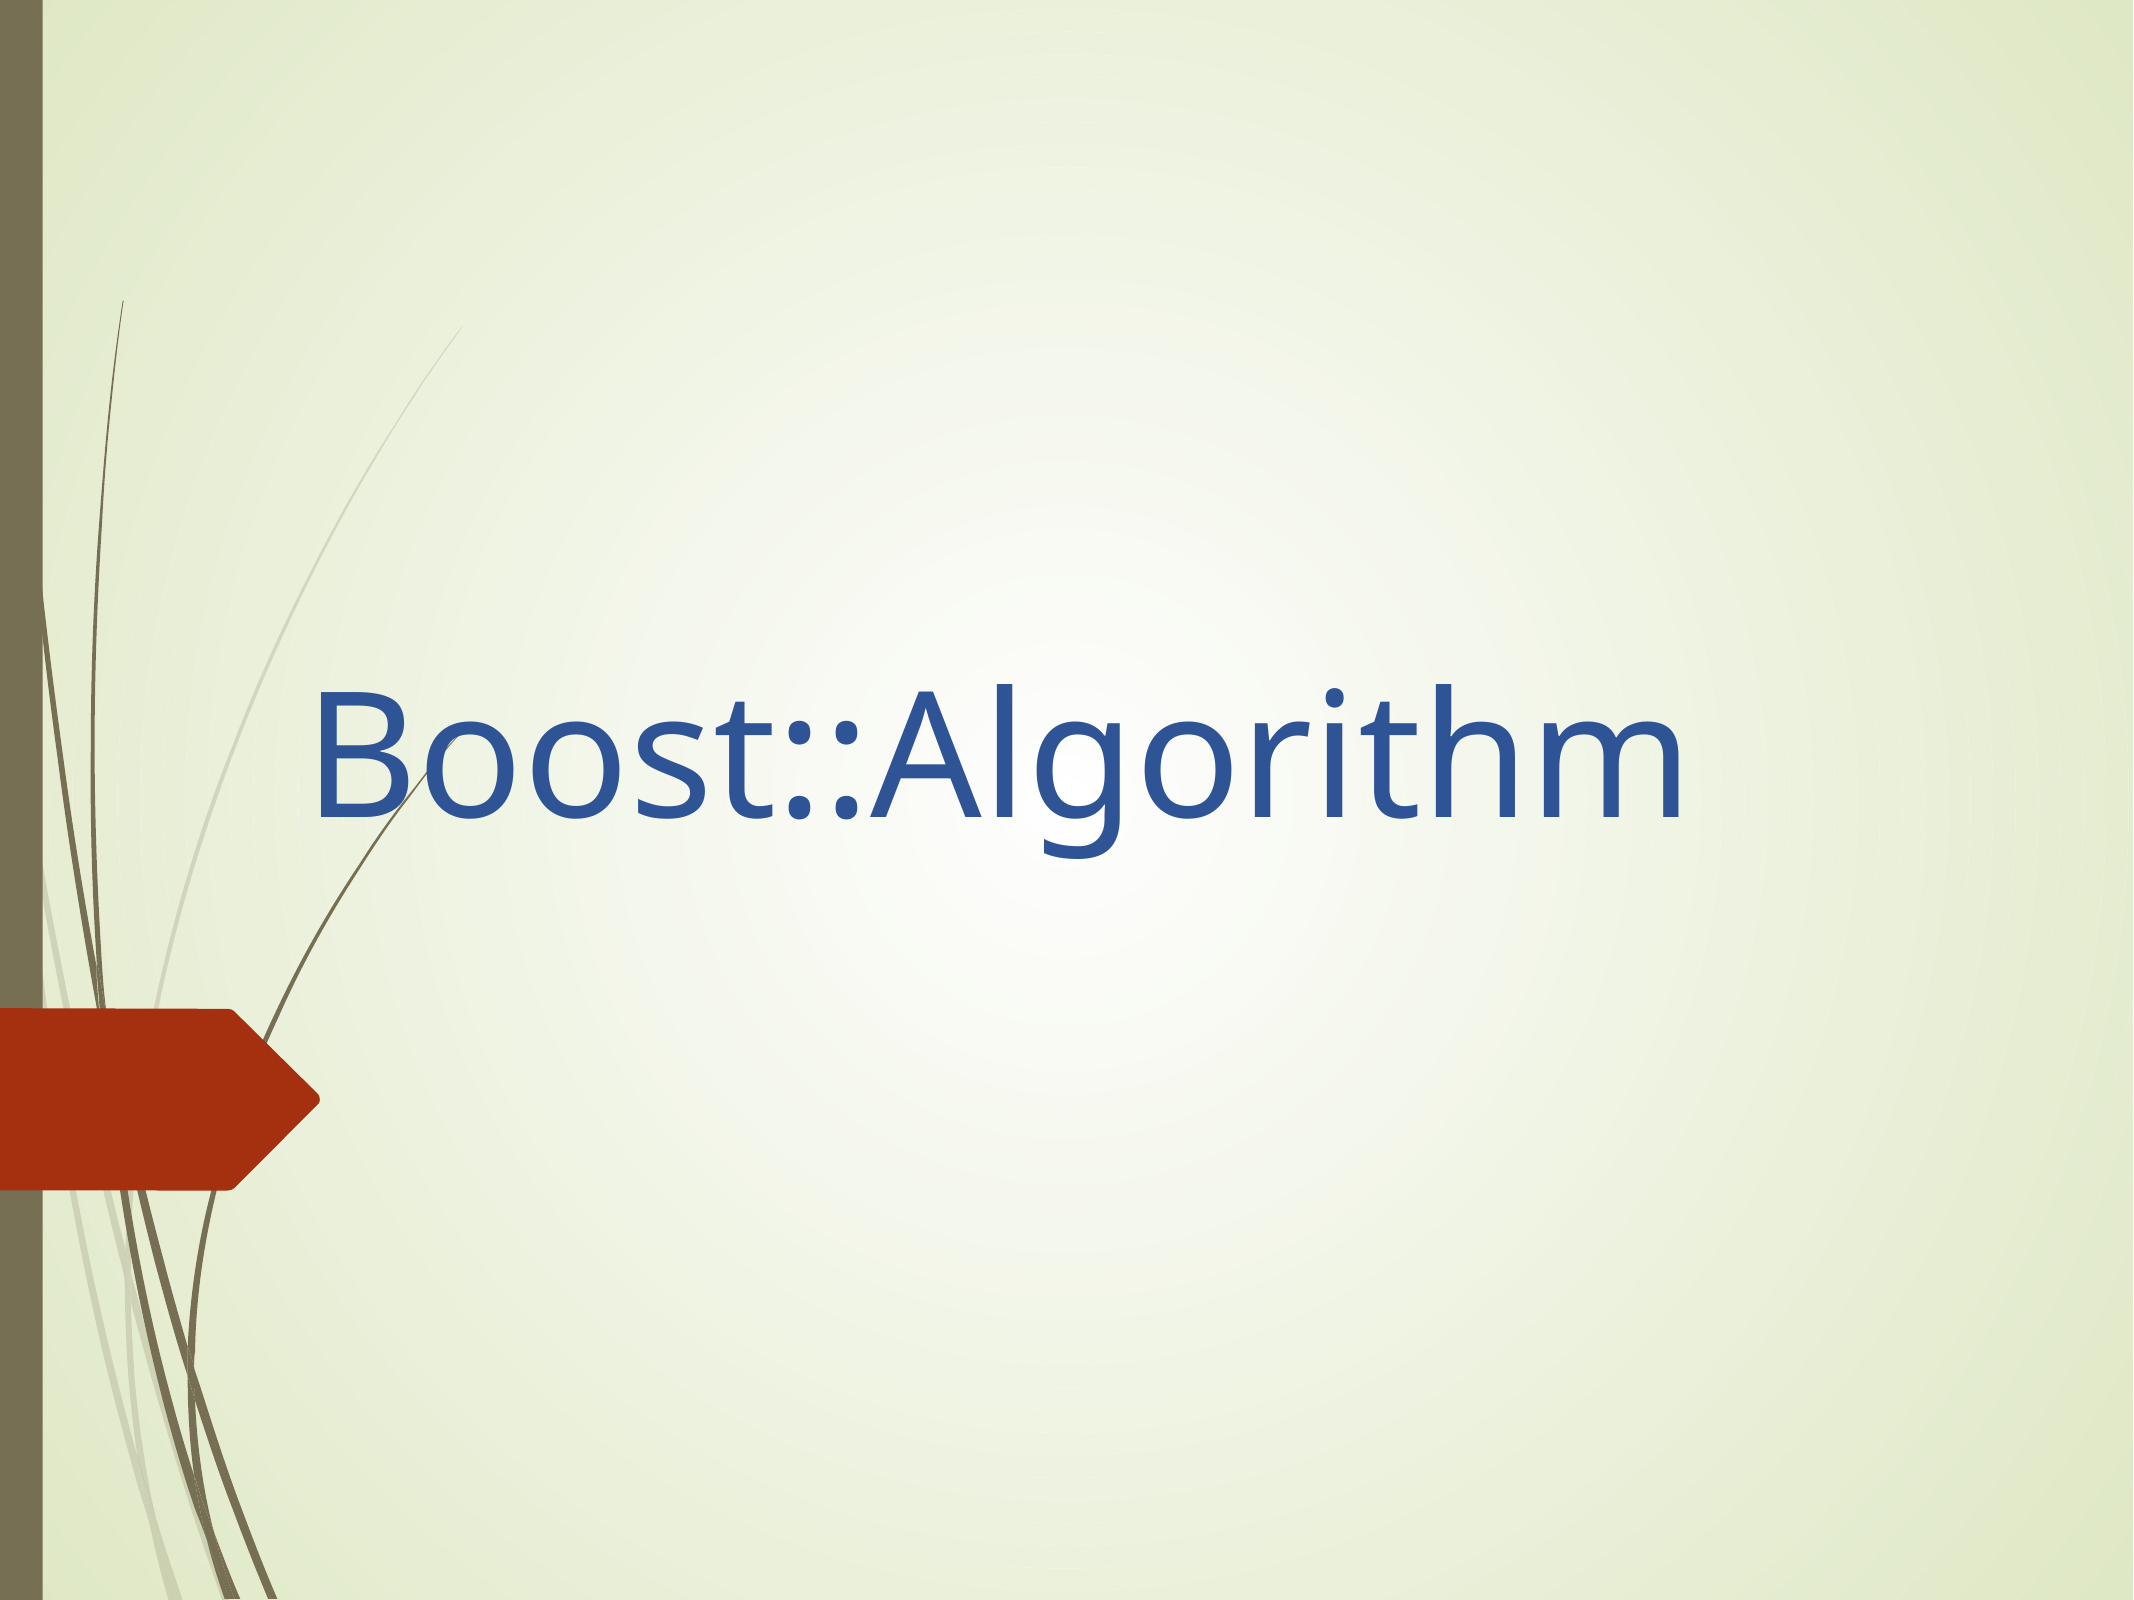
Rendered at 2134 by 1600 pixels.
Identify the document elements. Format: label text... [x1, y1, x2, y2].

text_box Boost::Algorithm [293, 616, 1706, 863]
